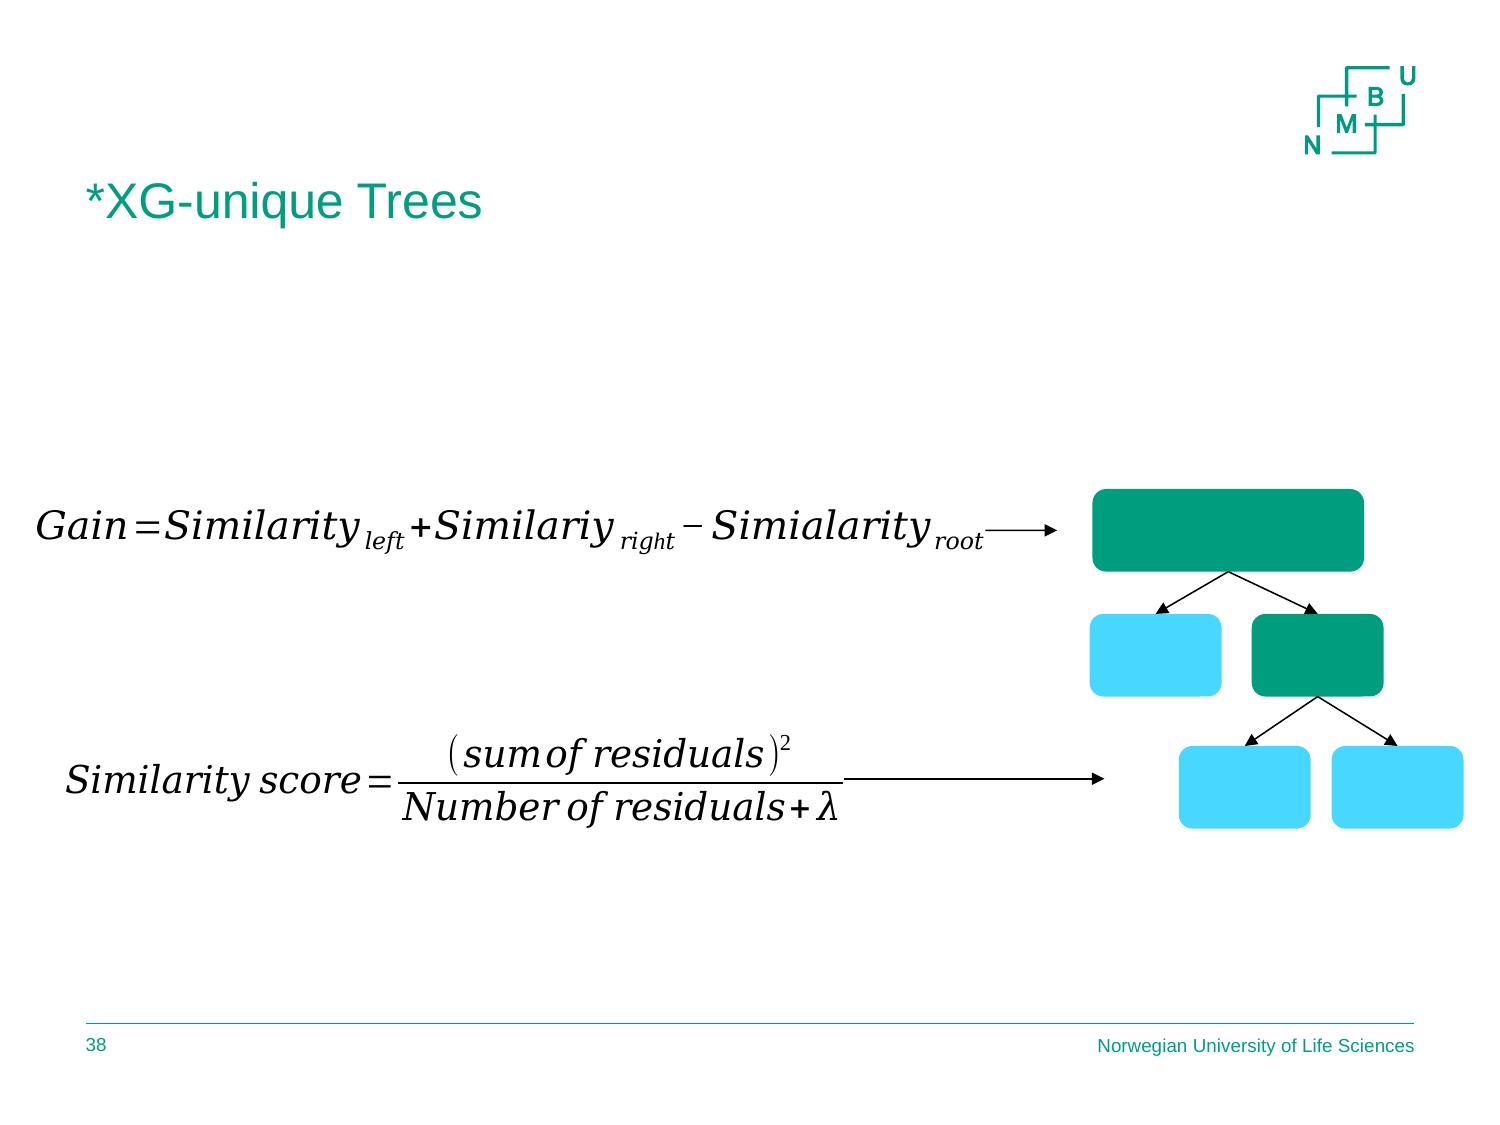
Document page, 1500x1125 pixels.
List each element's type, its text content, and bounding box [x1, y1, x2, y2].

text_box [1249, 611, 1386, 695]
text_box [1087, 611, 1224, 699]
slide_number 37 [85, 1027, 424, 1061]
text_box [1155, 571, 1226, 615]
footer Norwegian University of Life Sciences [908, 1027, 1415, 1062]
text_box [1090, 486, 1367, 574]
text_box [1319, 696, 1398, 747]
text_box [1176, 743, 1313, 831]
title *XG-unique Trees [85, 155, 1266, 243]
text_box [1228, 571, 1318, 615]
text_box [1329, 743, 1466, 831]
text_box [1244, 696, 1318, 747]
